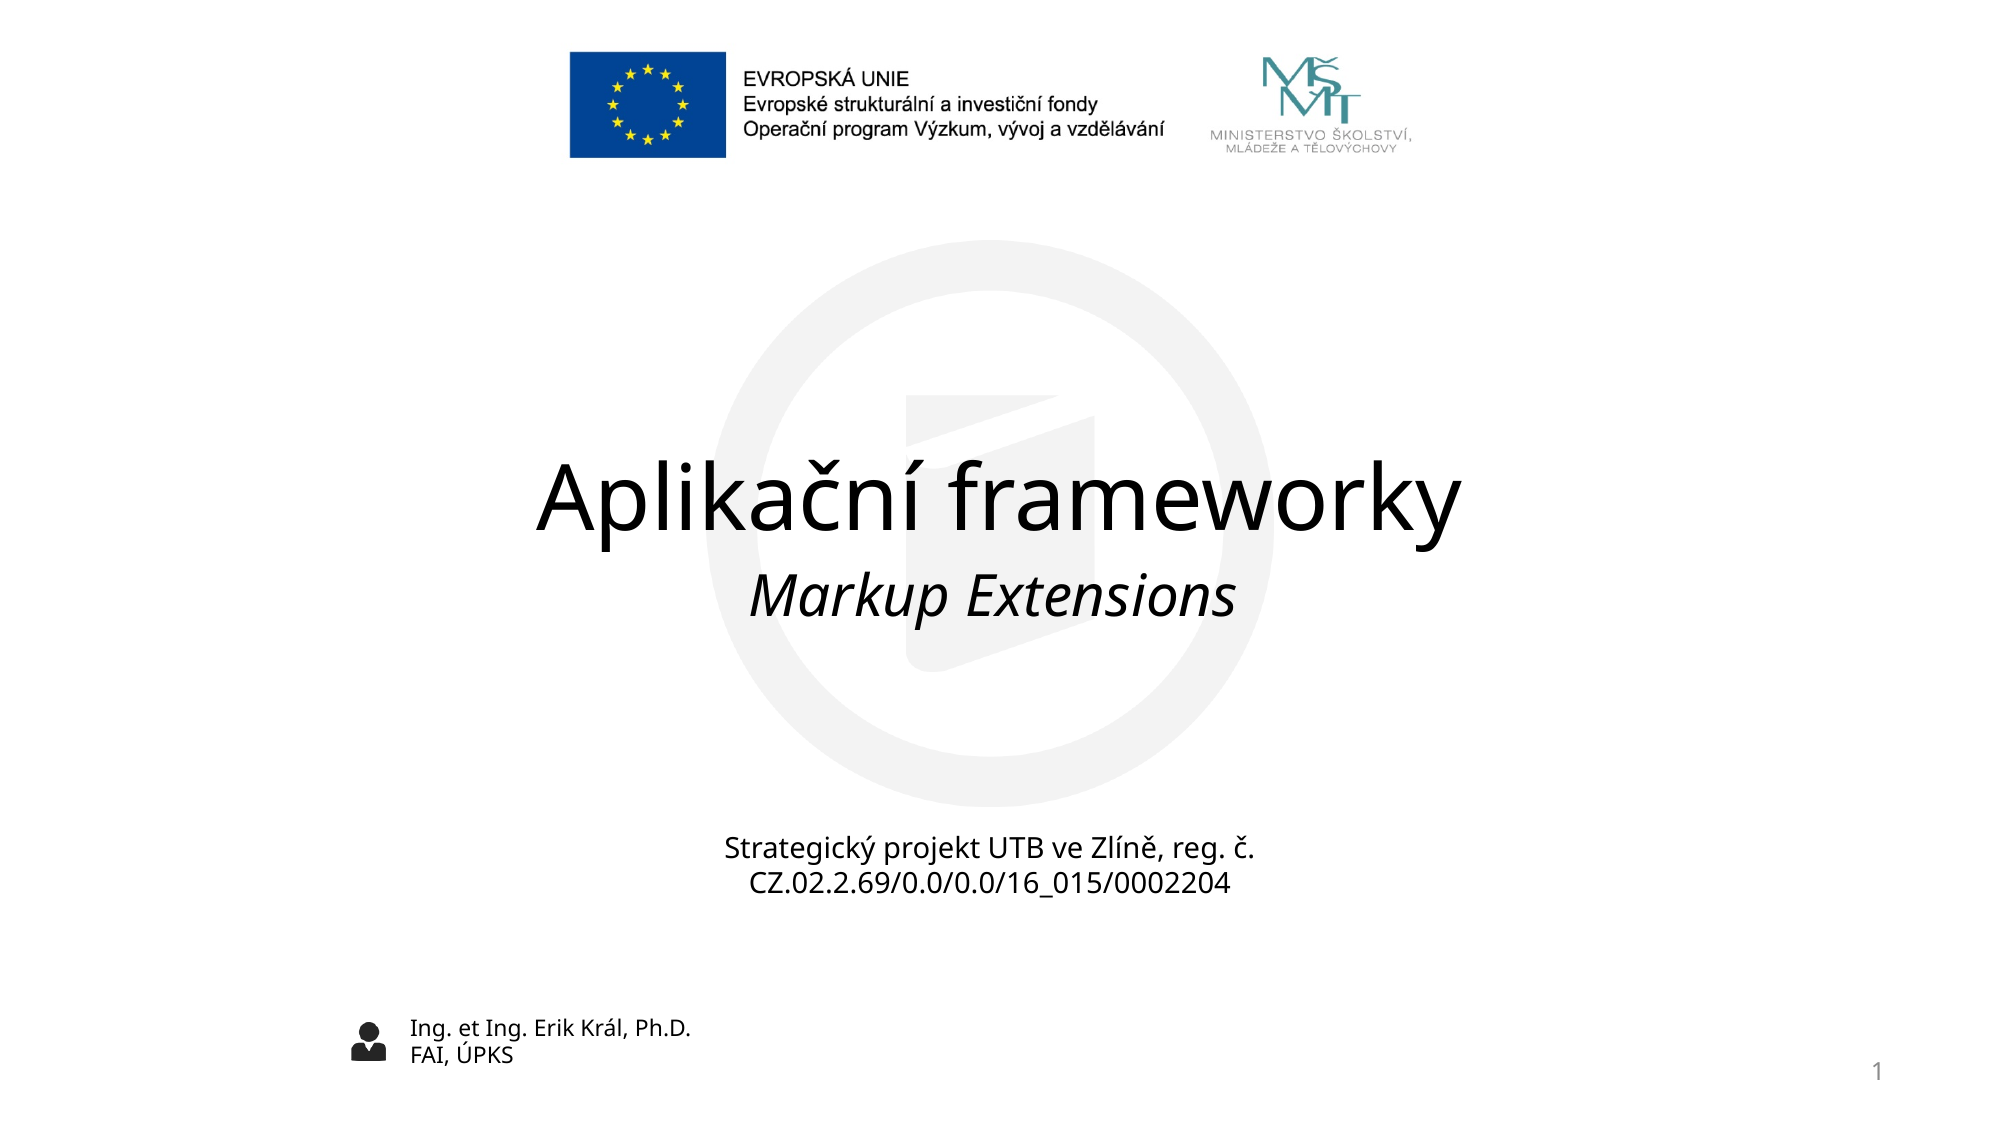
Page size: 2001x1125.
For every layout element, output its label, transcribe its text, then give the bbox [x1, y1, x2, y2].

picture [706, 239, 1274, 808]
footer Ing. et Ing. Erik Král, Ph.D. FAI, ÚPKS [395, 999, 776, 1083]
slide_number 1 [1433, 1042, 1900, 1103]
picture [351, 1021, 386, 1062]
title Aplikační frameworky [1278, 373, 1638, 615]
text_box Strategický projekt UTB ve Zlíně, reg. č. CZ.02.2.69/0.0/0.0/16_015/0002204 [517, 822, 1463, 907]
picture [517, 0, 1463, 210]
subtitle Markup Extensions [468, 550, 1519, 839]
title Aplikační frameworky [362, 373, 701, 615]
